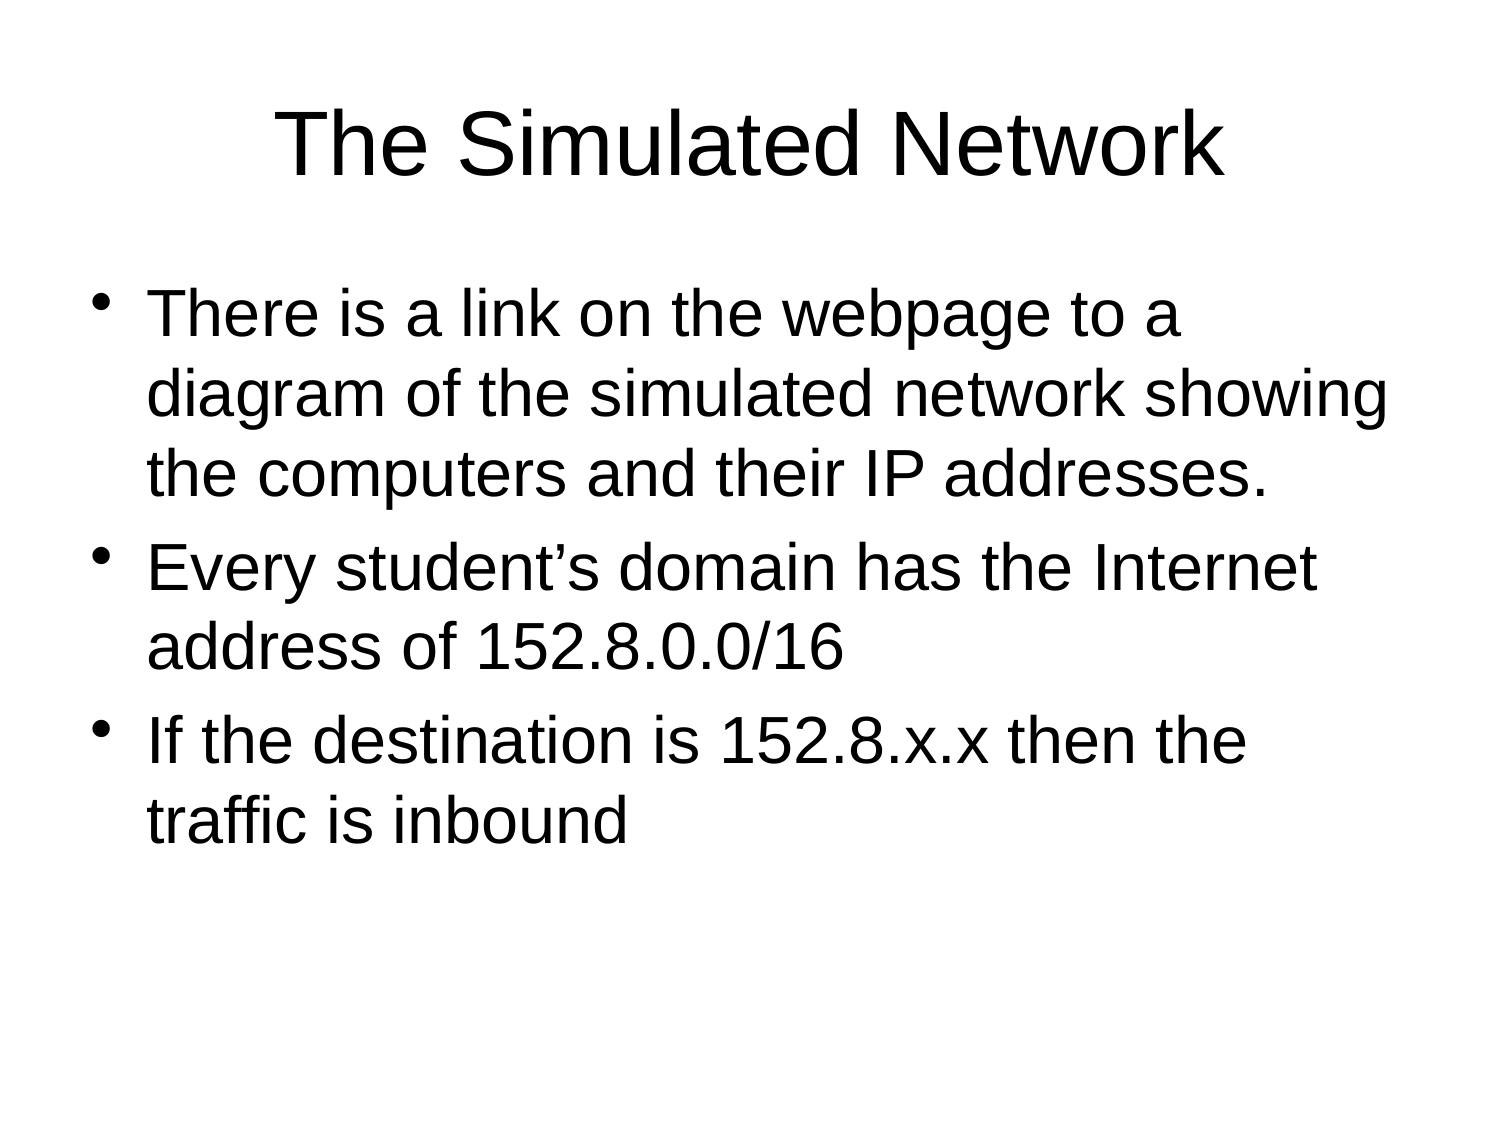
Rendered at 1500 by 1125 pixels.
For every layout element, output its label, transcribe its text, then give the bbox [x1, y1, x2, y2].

title The Simulated Network [74, 44, 1426, 233]
list There is a link on the webpage to a diagram of the simulated network showing the computers and their IP addresses. Every student’s domain has the Internet address of 152.8.0.0/16 If the destination is 152.8.x.x then the traffic is inbound [74, 262, 1426, 1006]
